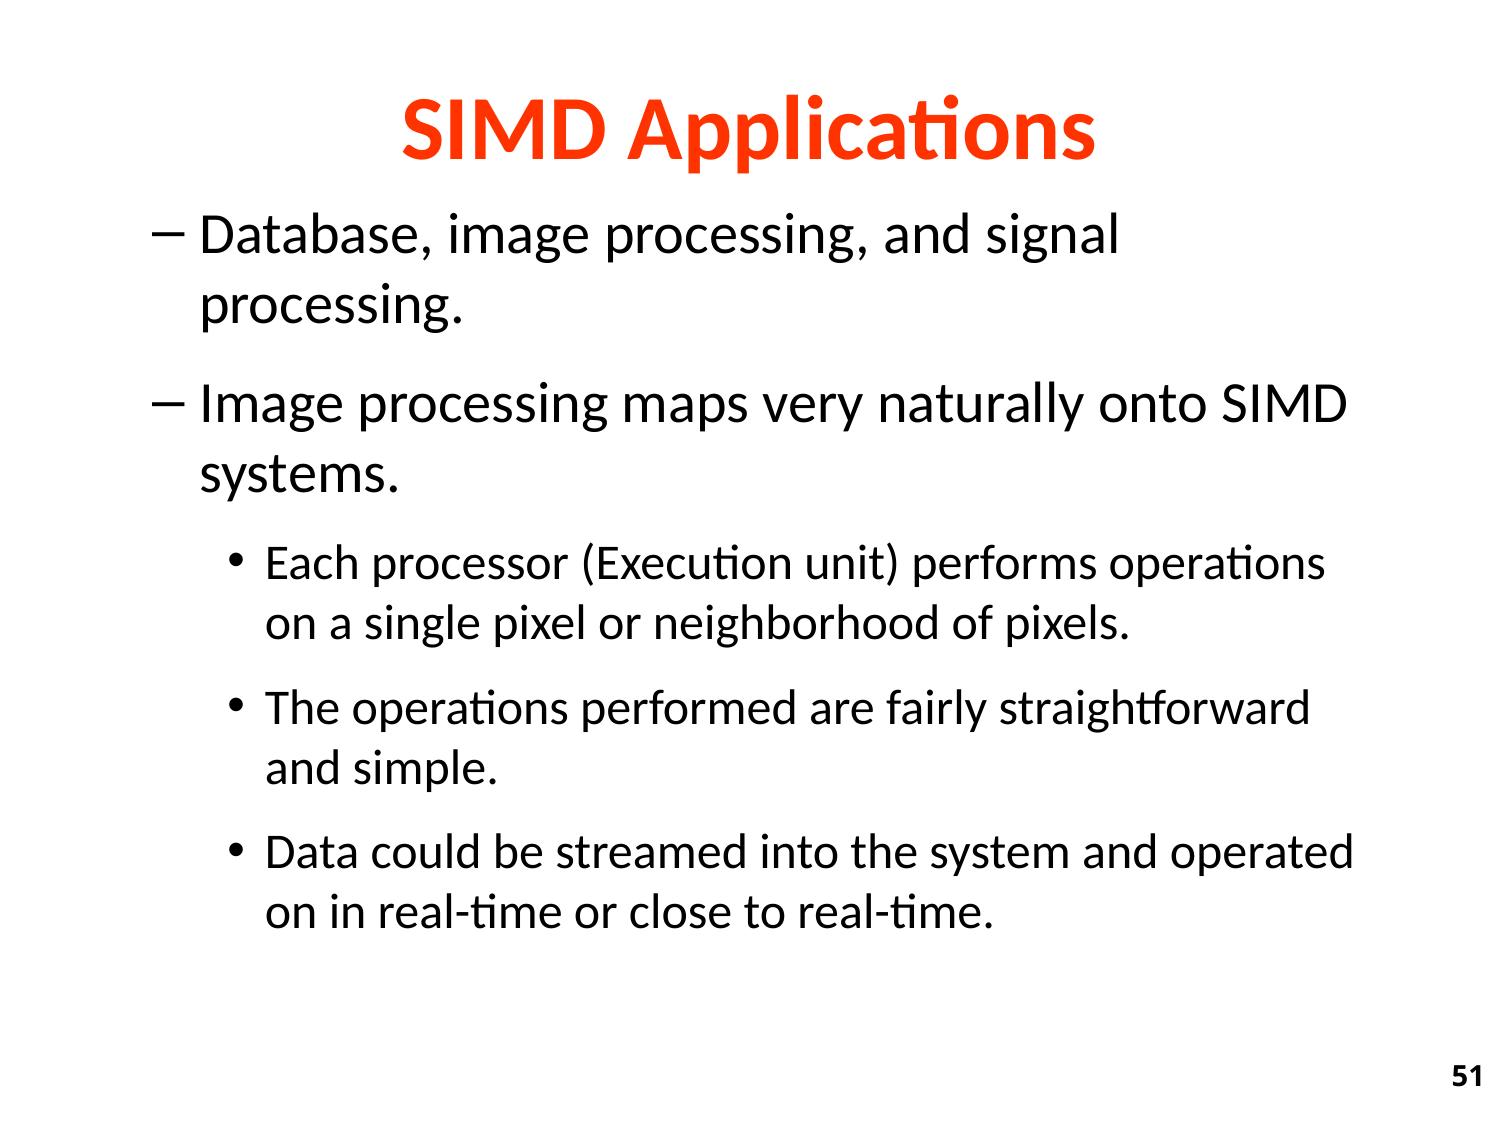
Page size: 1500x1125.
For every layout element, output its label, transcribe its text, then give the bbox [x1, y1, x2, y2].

text_box 51 [1187, 1049, 1500, 1125]
title SIMD Applications [75, 45, 1425, 200]
list Database, image processing, and signal processing. Image processing maps very naturally onto SIMD systems. Each processor (Execution unit) performs operations on a single pixel or neighborhood of pixels. The operations performed are fairly straightforward and simple. Data could be streamed into the system and operated on in real-time or close to real-time. [62, 187, 1388, 1000]
